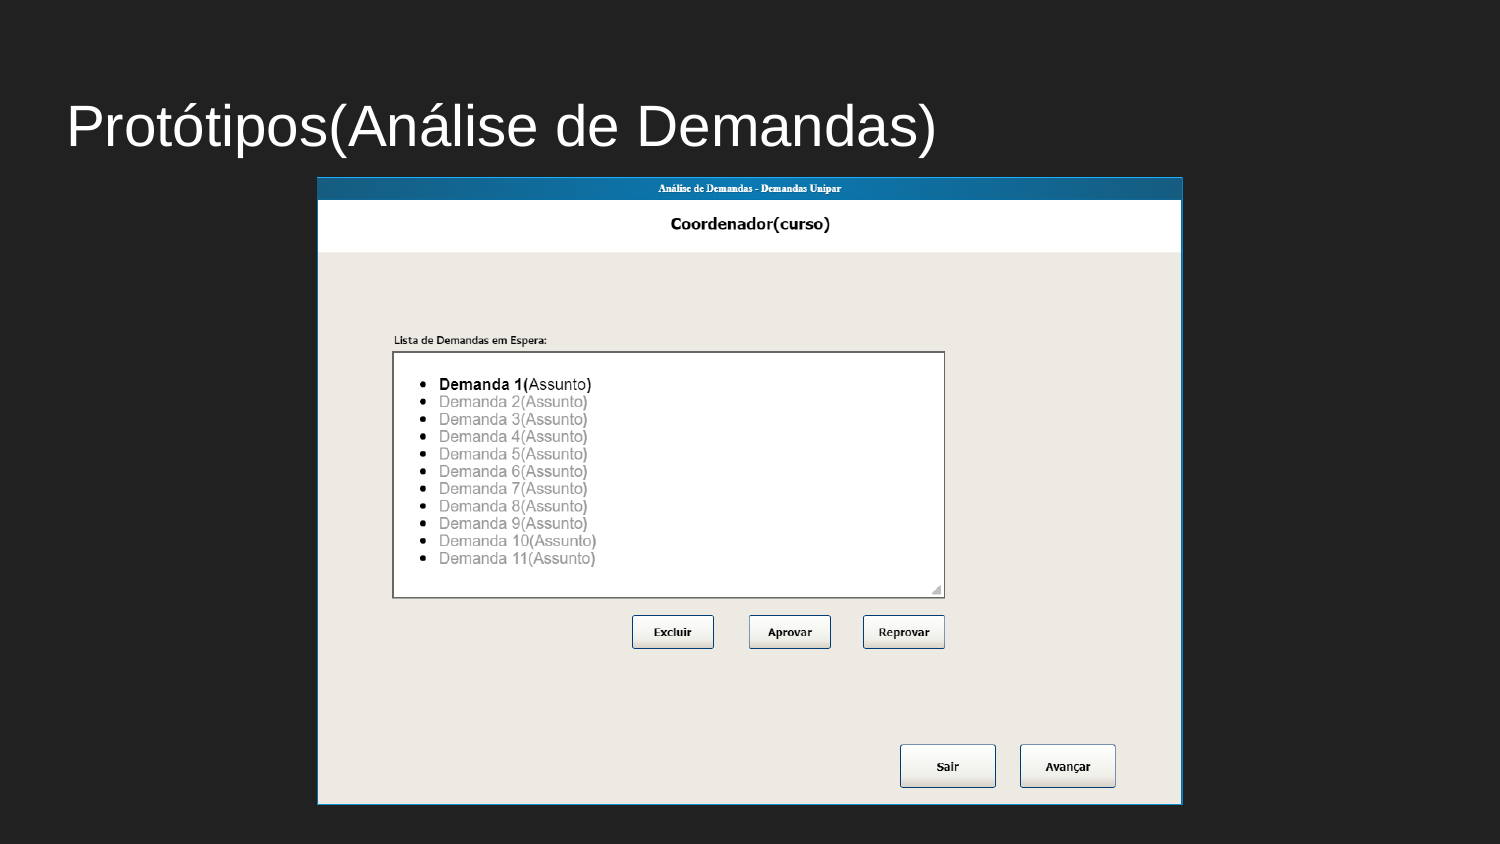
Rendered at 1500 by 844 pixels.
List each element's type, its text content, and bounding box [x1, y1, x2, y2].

picture [816, 188, 835, 193]
picture [783, 185, 802, 191]
picture [880, 177, 1181, 198]
picture [316, 177, 618, 199]
picture [319, 201, 1180, 803]
title Protótipos(Análise de Demandas) [51, 72, 1449, 167]
picture [678, 185, 688, 191]
picture [762, 185, 770, 191]
